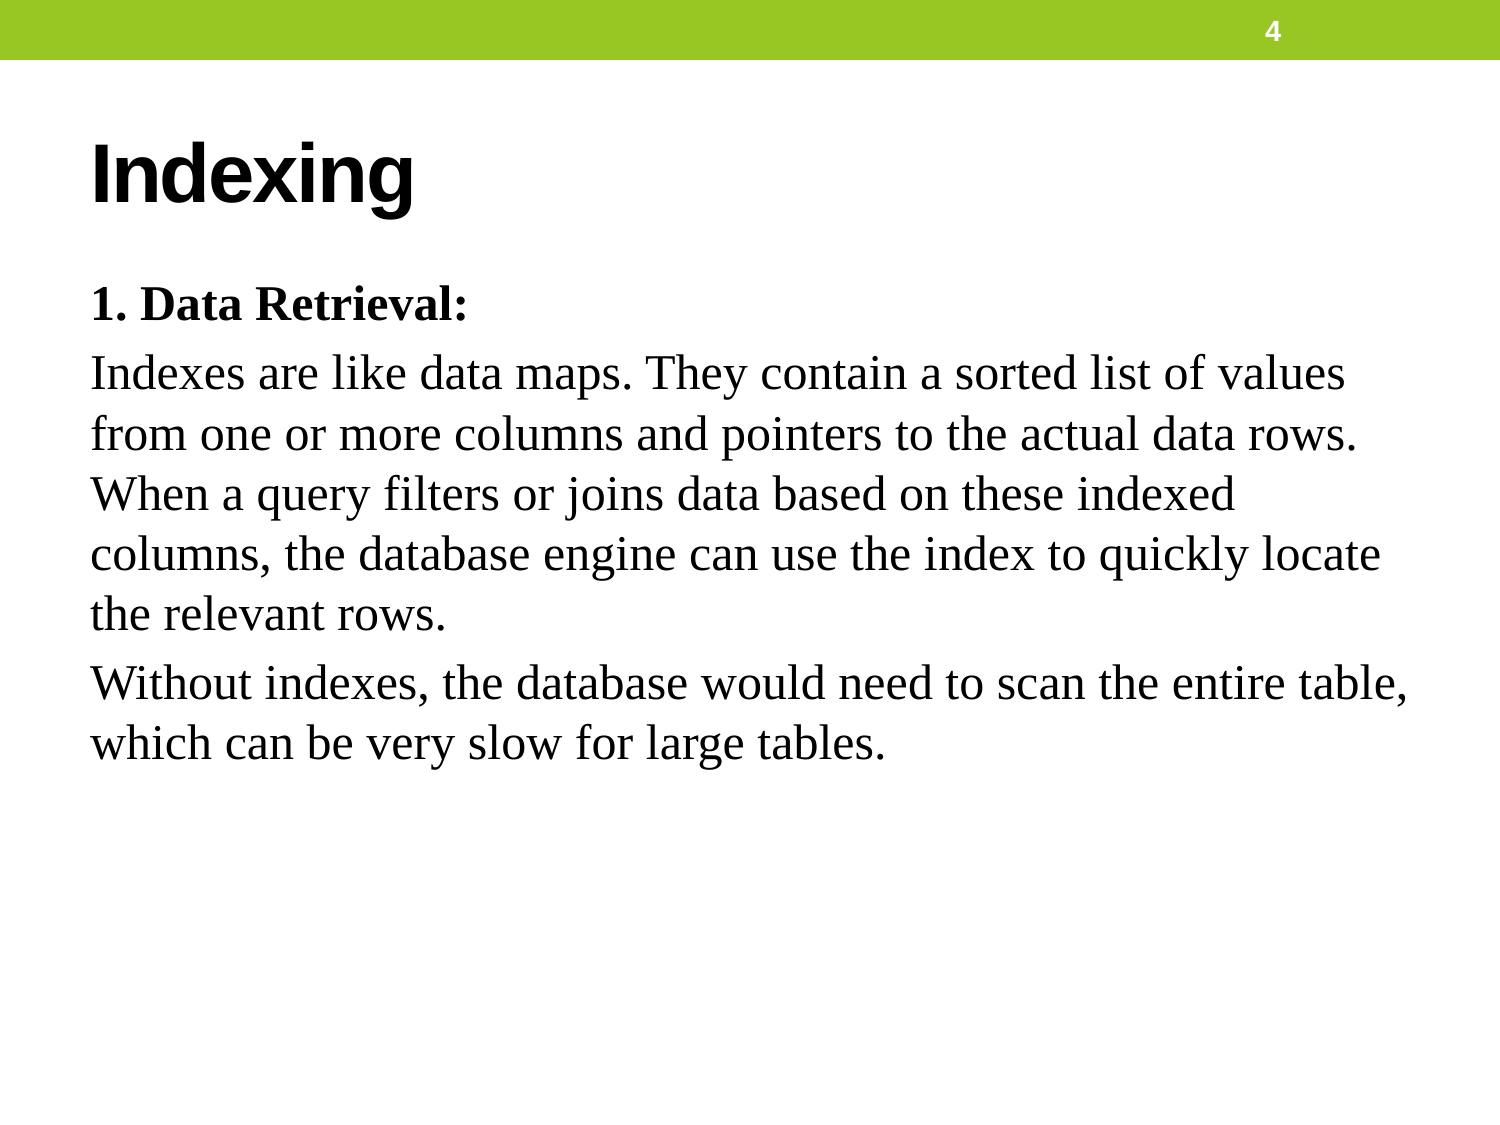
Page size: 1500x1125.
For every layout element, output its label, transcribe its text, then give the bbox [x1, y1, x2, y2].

list 1. Data Retrieval: Indexes are like data maps. They contain a sorted list of values from one or more columns and pointers to the actual data rows. When a query filters or joins data based on these indexed columns, the database engine can use the index to quickly locate the relevant rows. Without indexes, the database would need to scan the entire table, which can be very slow for large tables. [75, 262, 1425, 1063]
title Indexing [75, 87, 1425, 250]
slide_number 4 [1250, 3, 1425, 57]
